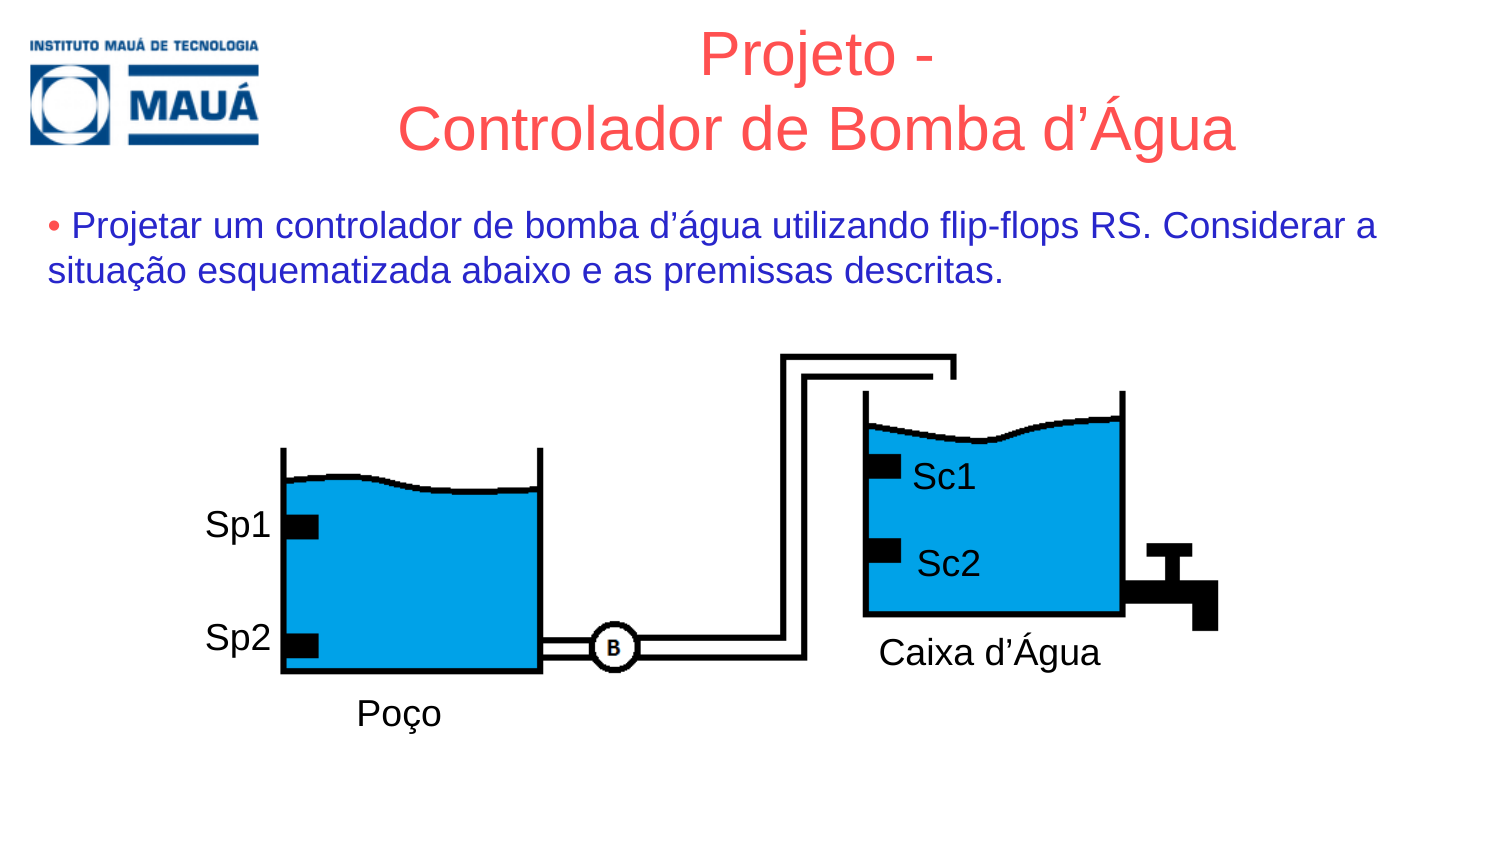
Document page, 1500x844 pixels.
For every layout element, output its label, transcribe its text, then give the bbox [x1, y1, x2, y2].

text_box Poço [341, 721, 685, 762]
text_box Sp2 [189, 597, 256, 685]
picture [261, 344, 1238, 714]
title Projeto - Controlador de Bomba d’Água [211, 0, 1424, 163]
text_box • Projetar um controlador de bomba d’água utilizando flip-flops RS. Considerar a situação esquematizada abaixo e as premissas descritas. [32, 186, 1462, 295]
text_box Sp1 [189, 485, 256, 573]
picture [22, 24, 283, 161]
